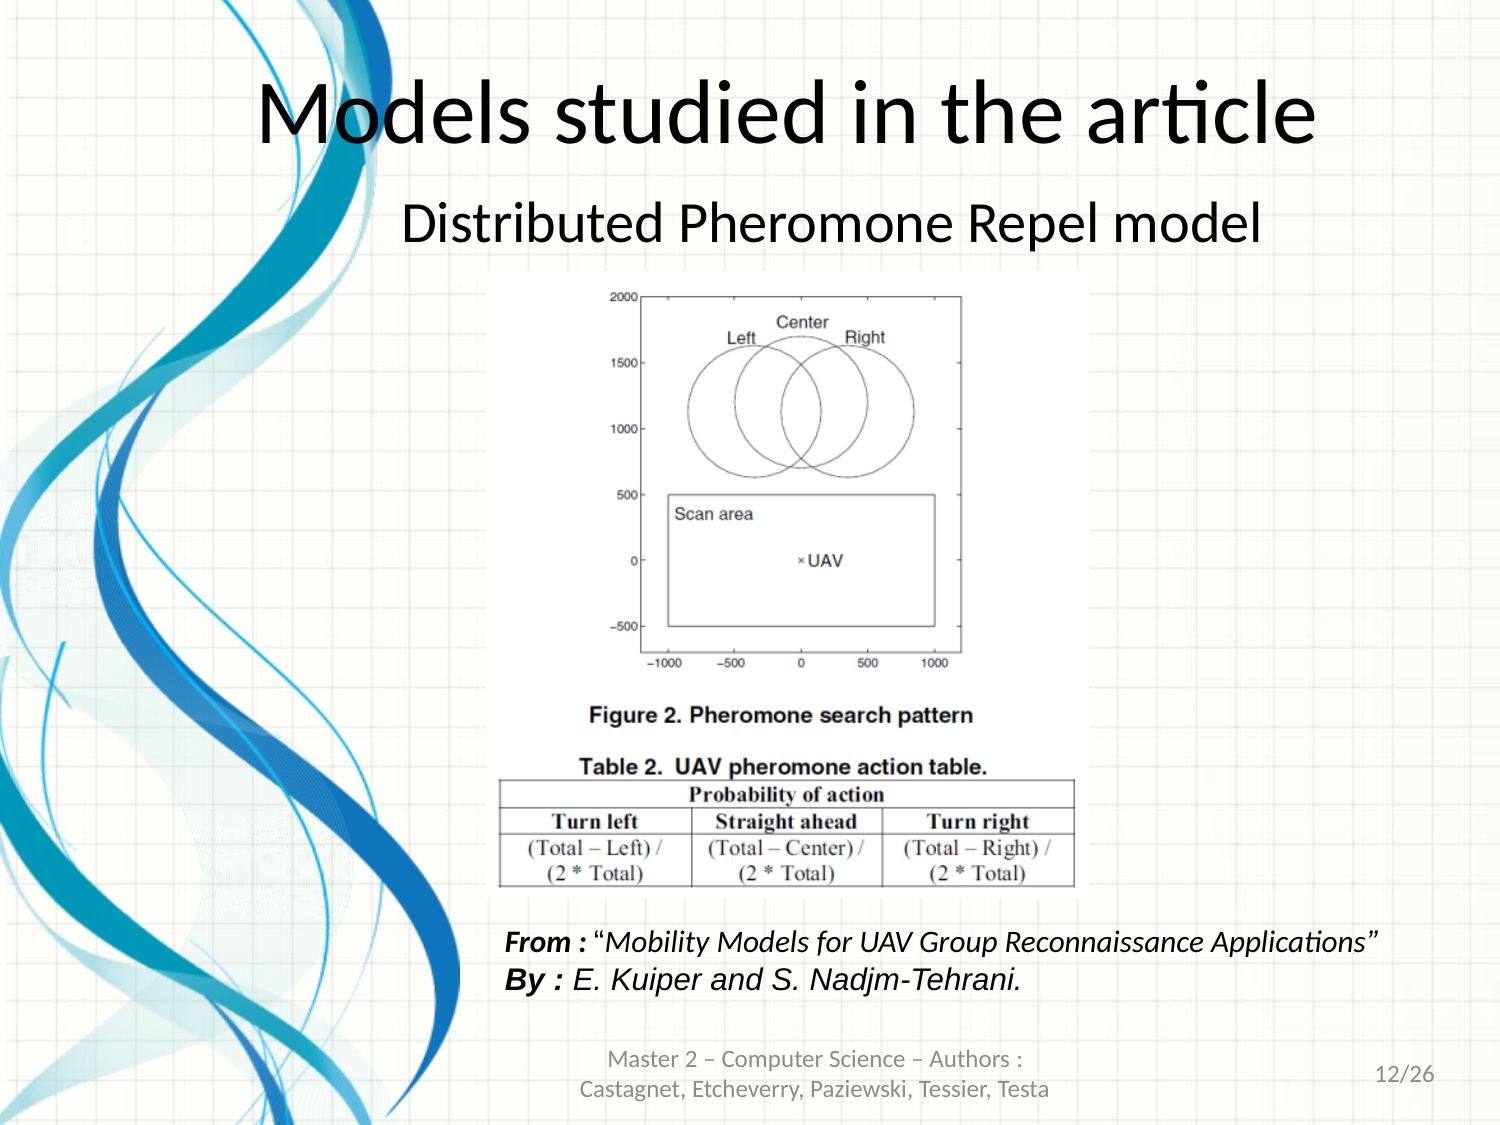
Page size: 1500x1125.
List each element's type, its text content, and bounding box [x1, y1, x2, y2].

text_box Distributed Pheromone Repel model [468, 176, 1500, 293]
footer Master 2 – Computer Science – Authors : Castagnet, Etcheverry, Paziewski, Tessier, Testa [549, 1042, 1081, 1103]
text_box From : “Mobility Models for UAV Group Reconnaissance Applications” By : E. Kuiper and S. Nadjm-Tehrani. [490, 914, 1412, 1000]
picture [0, 0, 1500, 1125]
text_box Models studied in the article [468, 44, 1450, 176]
slide_number 12/26 [1100, 1042, 1450, 1103]
